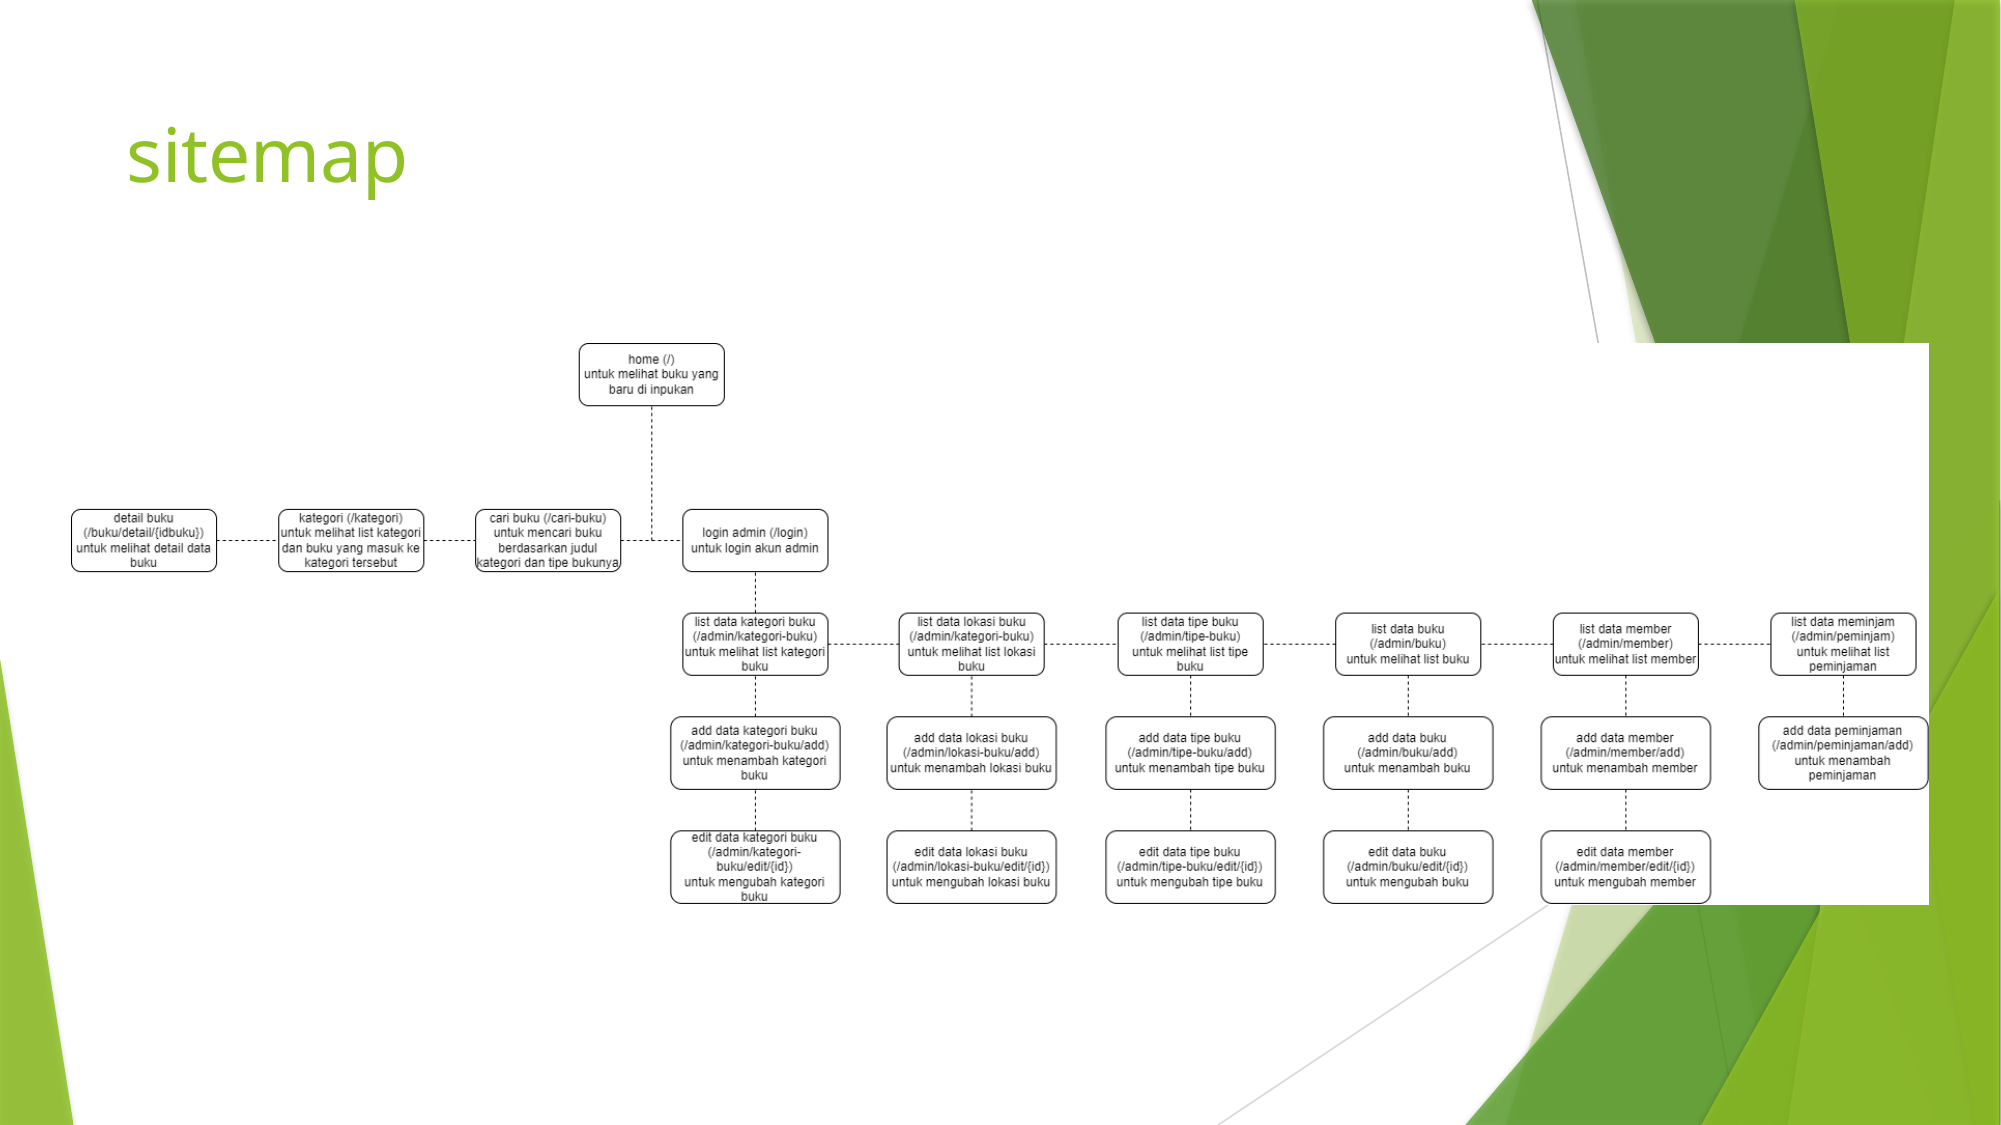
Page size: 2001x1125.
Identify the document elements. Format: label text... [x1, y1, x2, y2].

title sitemap [111, 99, 1522, 317]
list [71, 343, 1929, 906]
